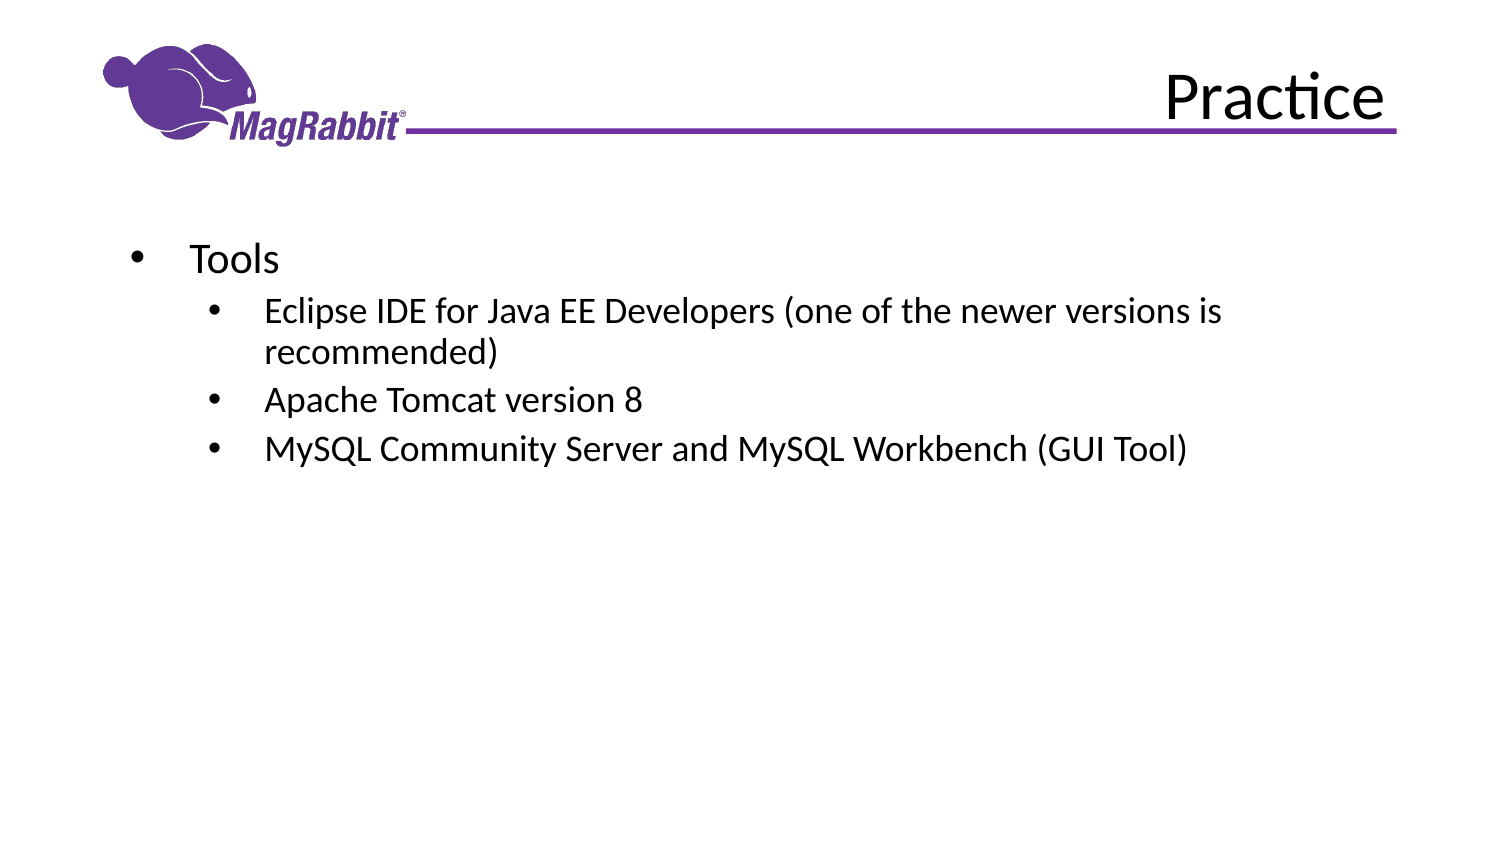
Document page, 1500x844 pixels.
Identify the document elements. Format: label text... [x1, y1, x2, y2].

list Tools Eclipse IDE for Java EE Developers (one of the newer versions is recommended) Apache Tomcat version 8 MySQL Community Server and MySQL Workbench (GUI Tool) [103, 224, 1397, 760]
picture [103, 44, 406, 150]
title Practice [563, 44, 1397, 150]
